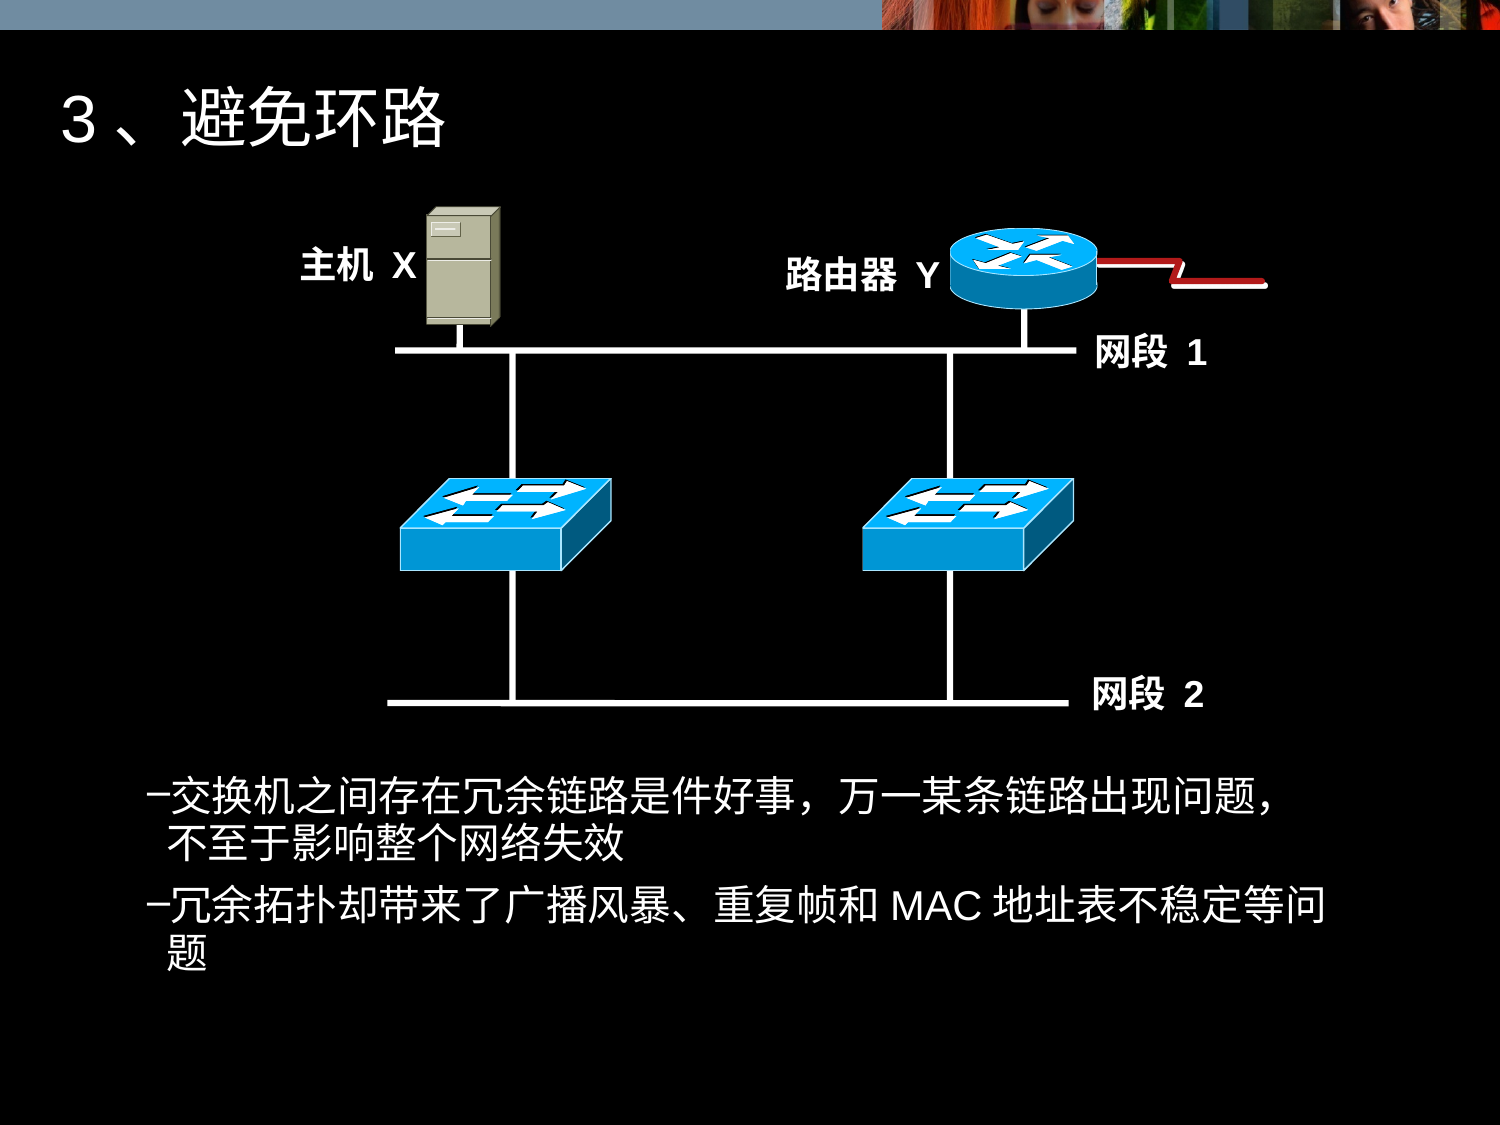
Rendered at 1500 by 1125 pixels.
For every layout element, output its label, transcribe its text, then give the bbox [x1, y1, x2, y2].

picture [981, 481, 1046, 498]
picture [979, 235, 1022, 249]
text_box 主机 X [122, 240, 417, 311]
picture [960, 502, 1025, 518]
text_box 网段 2 [1087, 672, 1271, 762]
title 3、避免环路 [46, 34, 552, 165]
picture [425, 205, 502, 327]
list 交换机之间存在冗余链路是件好事，万一某条链路出现问题，不至于影响整个网络失效 冗余拓扑却带来了广播风暴、重复帧和MAC地址表不稳定等问题 [58, 766, 1347, 1044]
picture [949, 227, 1098, 310]
picture [889, 509, 954, 524]
picture [1026, 255, 1070, 269]
picture [399, 477, 613, 573]
picture [882, 0, 1500, 30]
text_box [1102, 260, 1262, 282]
text_box 路由器 Y [785, 258, 944, 311]
text_box 网段 1 [1090, 330, 1274, 382]
picture [1029, 236, 1072, 250]
picture [908, 488, 973, 504]
picture [862, 477, 1076, 573]
picture [975, 254, 1019, 268]
